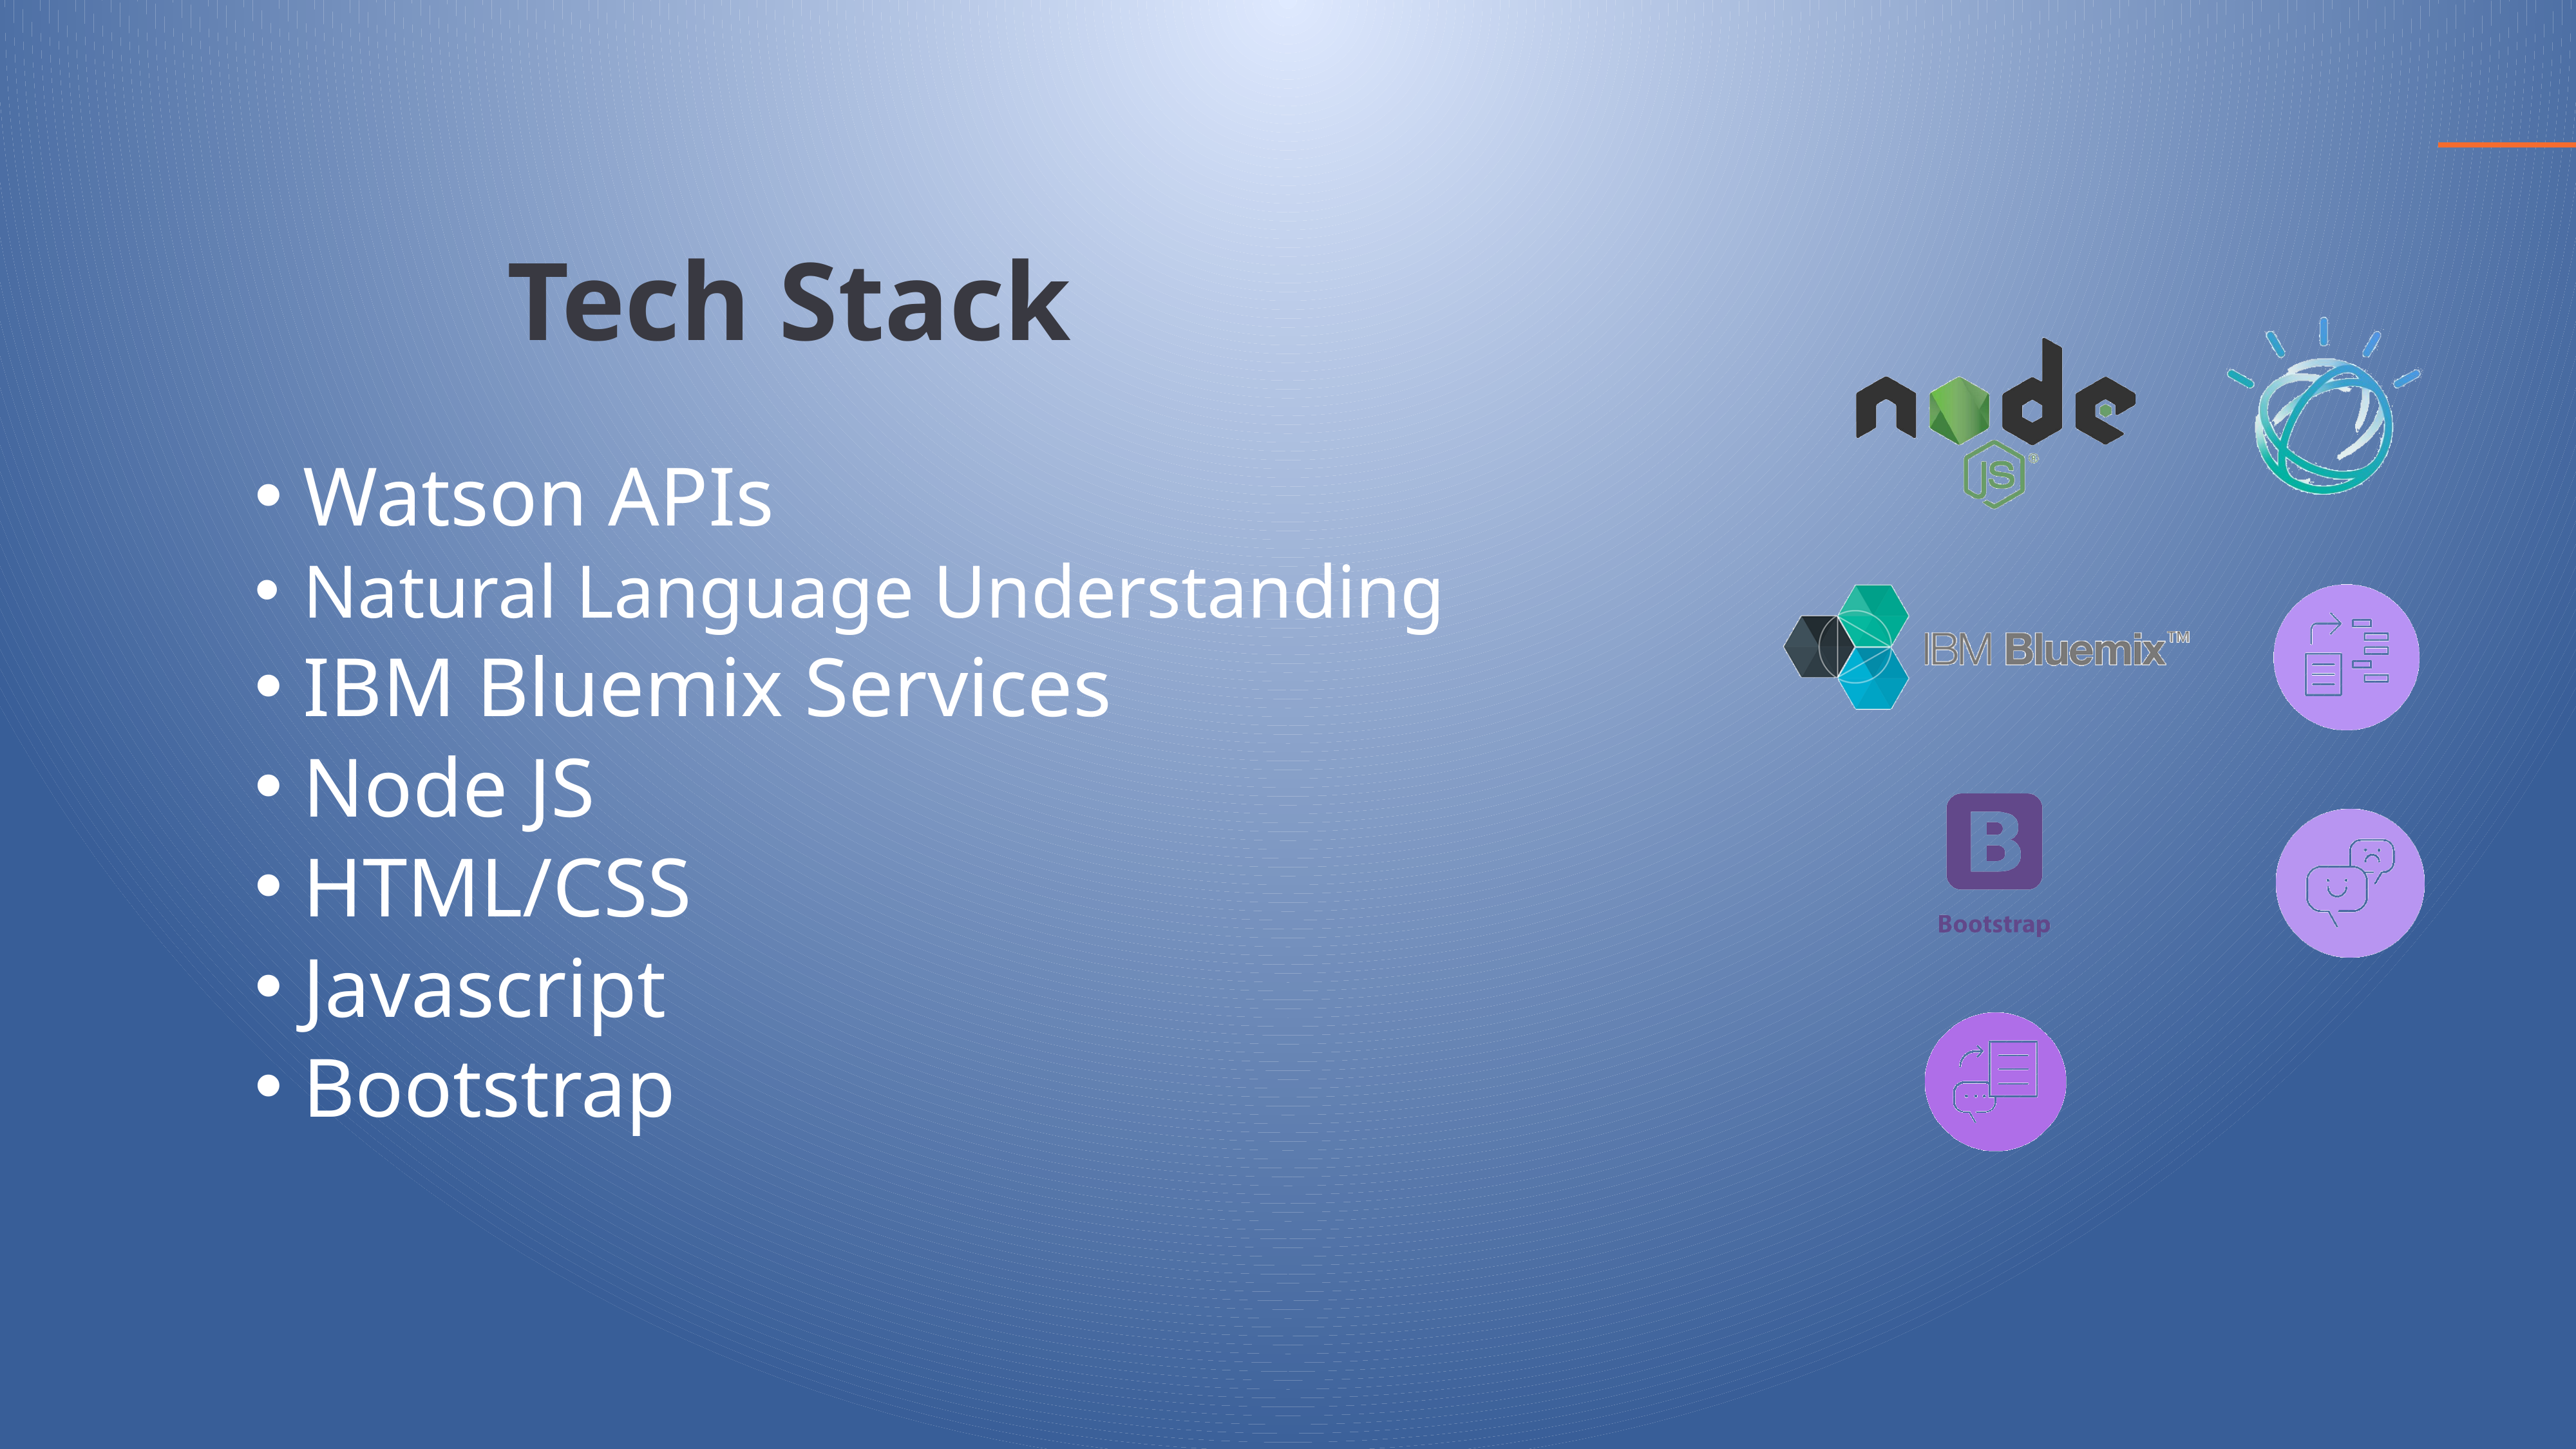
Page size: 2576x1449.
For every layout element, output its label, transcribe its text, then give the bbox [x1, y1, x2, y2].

picture [2276, 809, 2425, 958]
text_box Watson APIs Natural Language Understanding IBM Bluemix Services Node JS HTML/CSS Javascript Bootstrap [229, 445, 1567, 1180]
picture [2273, 583, 2421, 732]
picture [1779, 269, 2461, 545]
text_box [213, 100, 852, 190]
picture [1924, 1010, 2067, 1151]
text_box Tech Stack [213, 254, 2425, 424]
picture [1761, 564, 2212, 732]
picture [1901, 775, 2084, 958]
